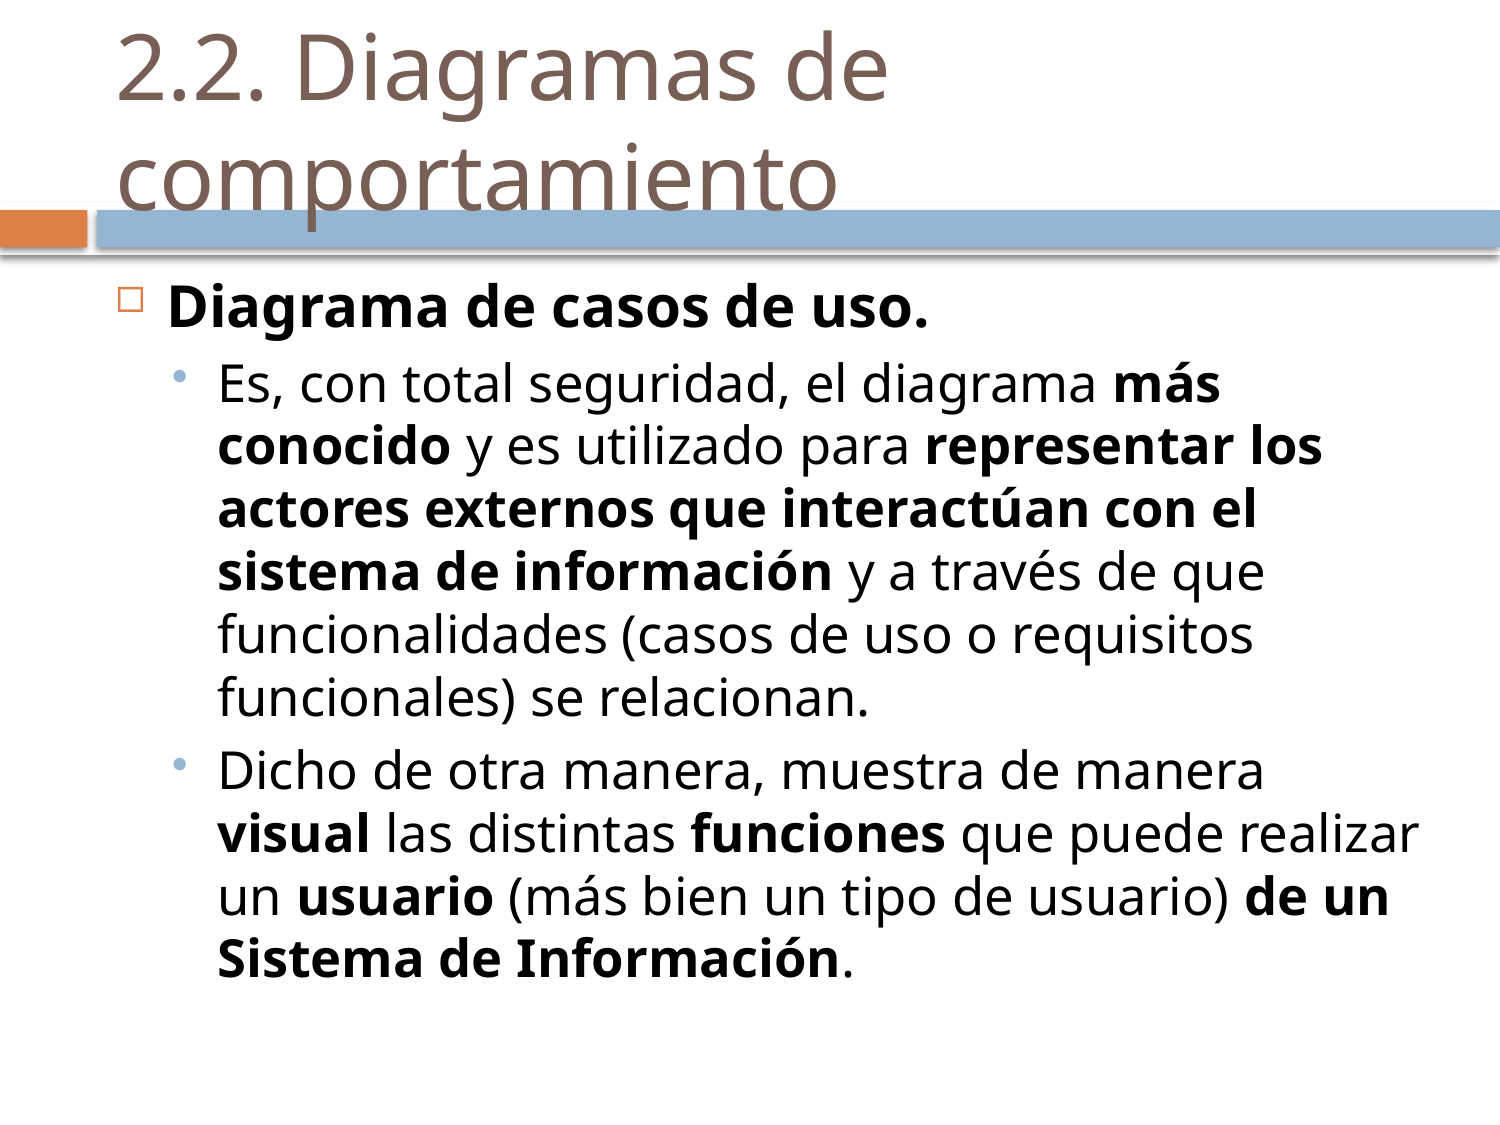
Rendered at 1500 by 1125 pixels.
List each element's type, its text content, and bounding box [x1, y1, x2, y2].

list Diagrama de casos de uso. Es, con total seguridad, el diagrama más conocido y es utilizado para representar los actores externos que interactúan con el sistema de información y a través de que funcionalidades (casos de uso o requisitos funcionales) se relacionan. Dicho de otra manera, muestra de manera visual las distintas funciones que puede realizar un usuario (más bien un tipo de usuario) de un Sistema de Información. [100, 262, 1438, 1000]
title 2.2. Diagramas de comportamiento [100, 37, 1438, 200]
